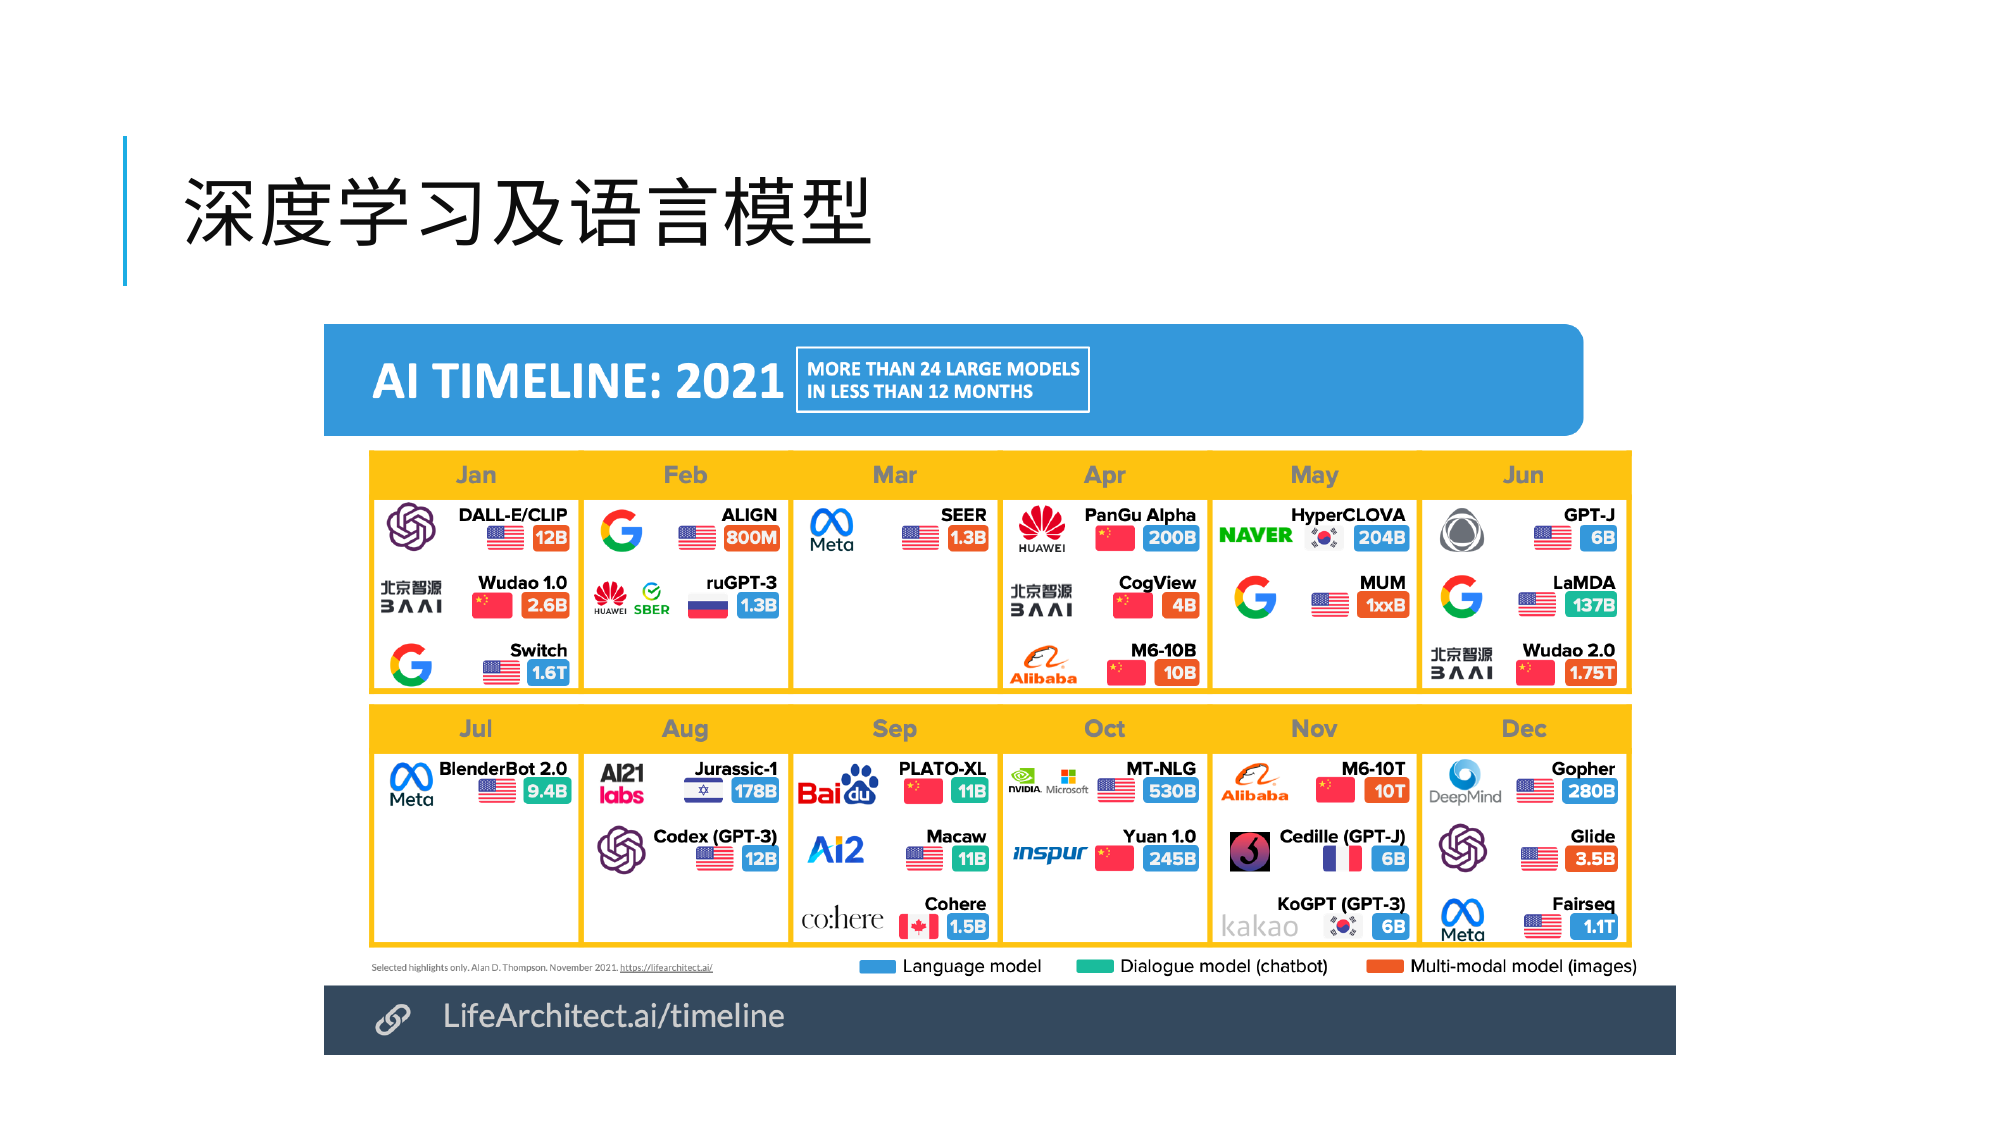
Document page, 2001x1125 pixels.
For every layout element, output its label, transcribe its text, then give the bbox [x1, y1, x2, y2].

title 深度学习及语言模型 [168, 96, 1763, 342]
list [324, 294, 1676, 1055]
